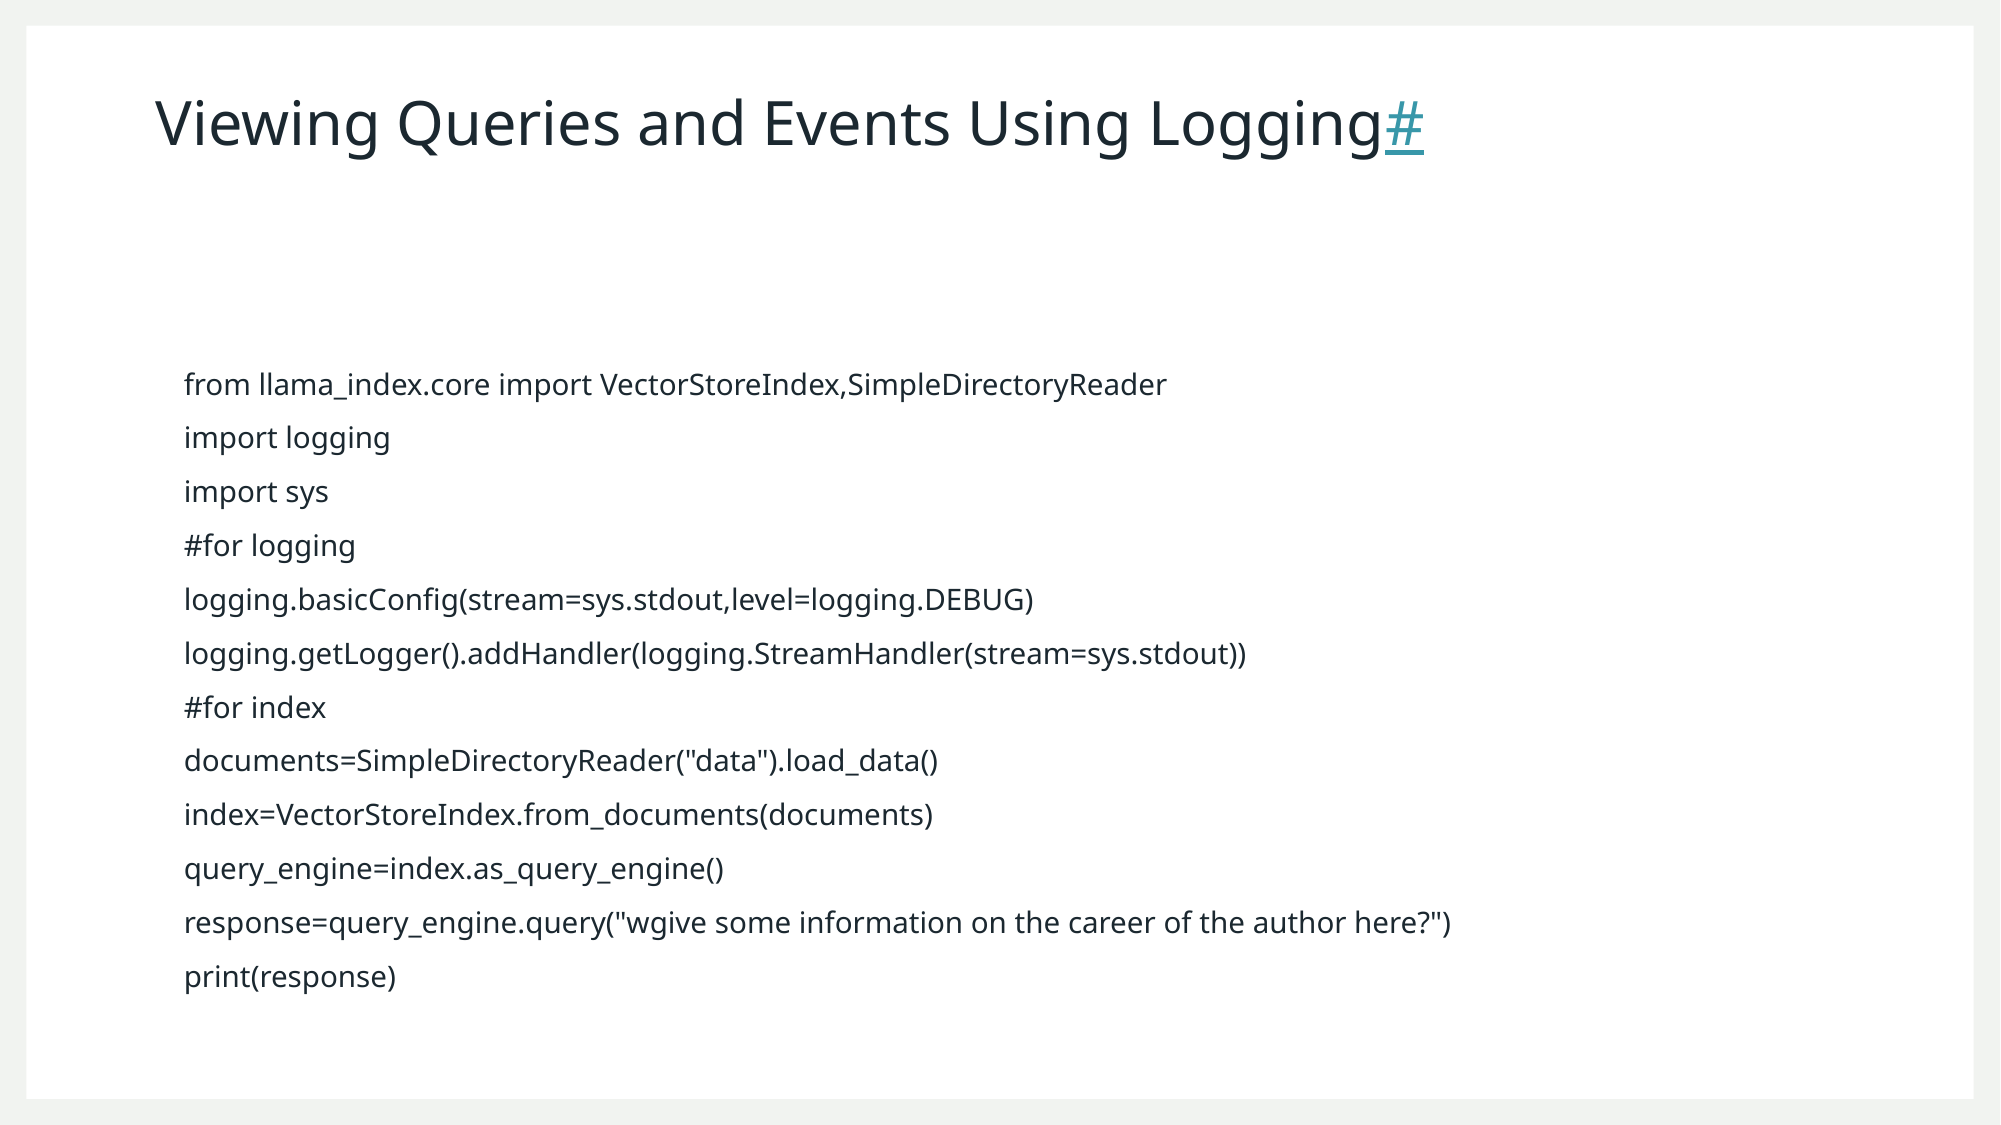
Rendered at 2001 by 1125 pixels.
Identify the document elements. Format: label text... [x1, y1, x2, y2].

title Viewing Queries and Events Using Logging# [140, 67, 1832, 331]
list from llama_index.core import VectorStoreIndex,SimpleDirectoryReader import logging import sys #for logging logging.basicConfig(stream=sys.stdout,level=logging.DEBUG) logging.getLogger().addHandler(logging.StreamHandler(stream=sys.stdout)) #for index documents=SimpleDirectoryReader("data").load_data() index=VectorStoreIndex.from_documents(documents) query_engine=index.as_query_engine() response=query_engine.query("wgive some information on the career of the author here?") print(response) [168, 354, 1832, 1006]
